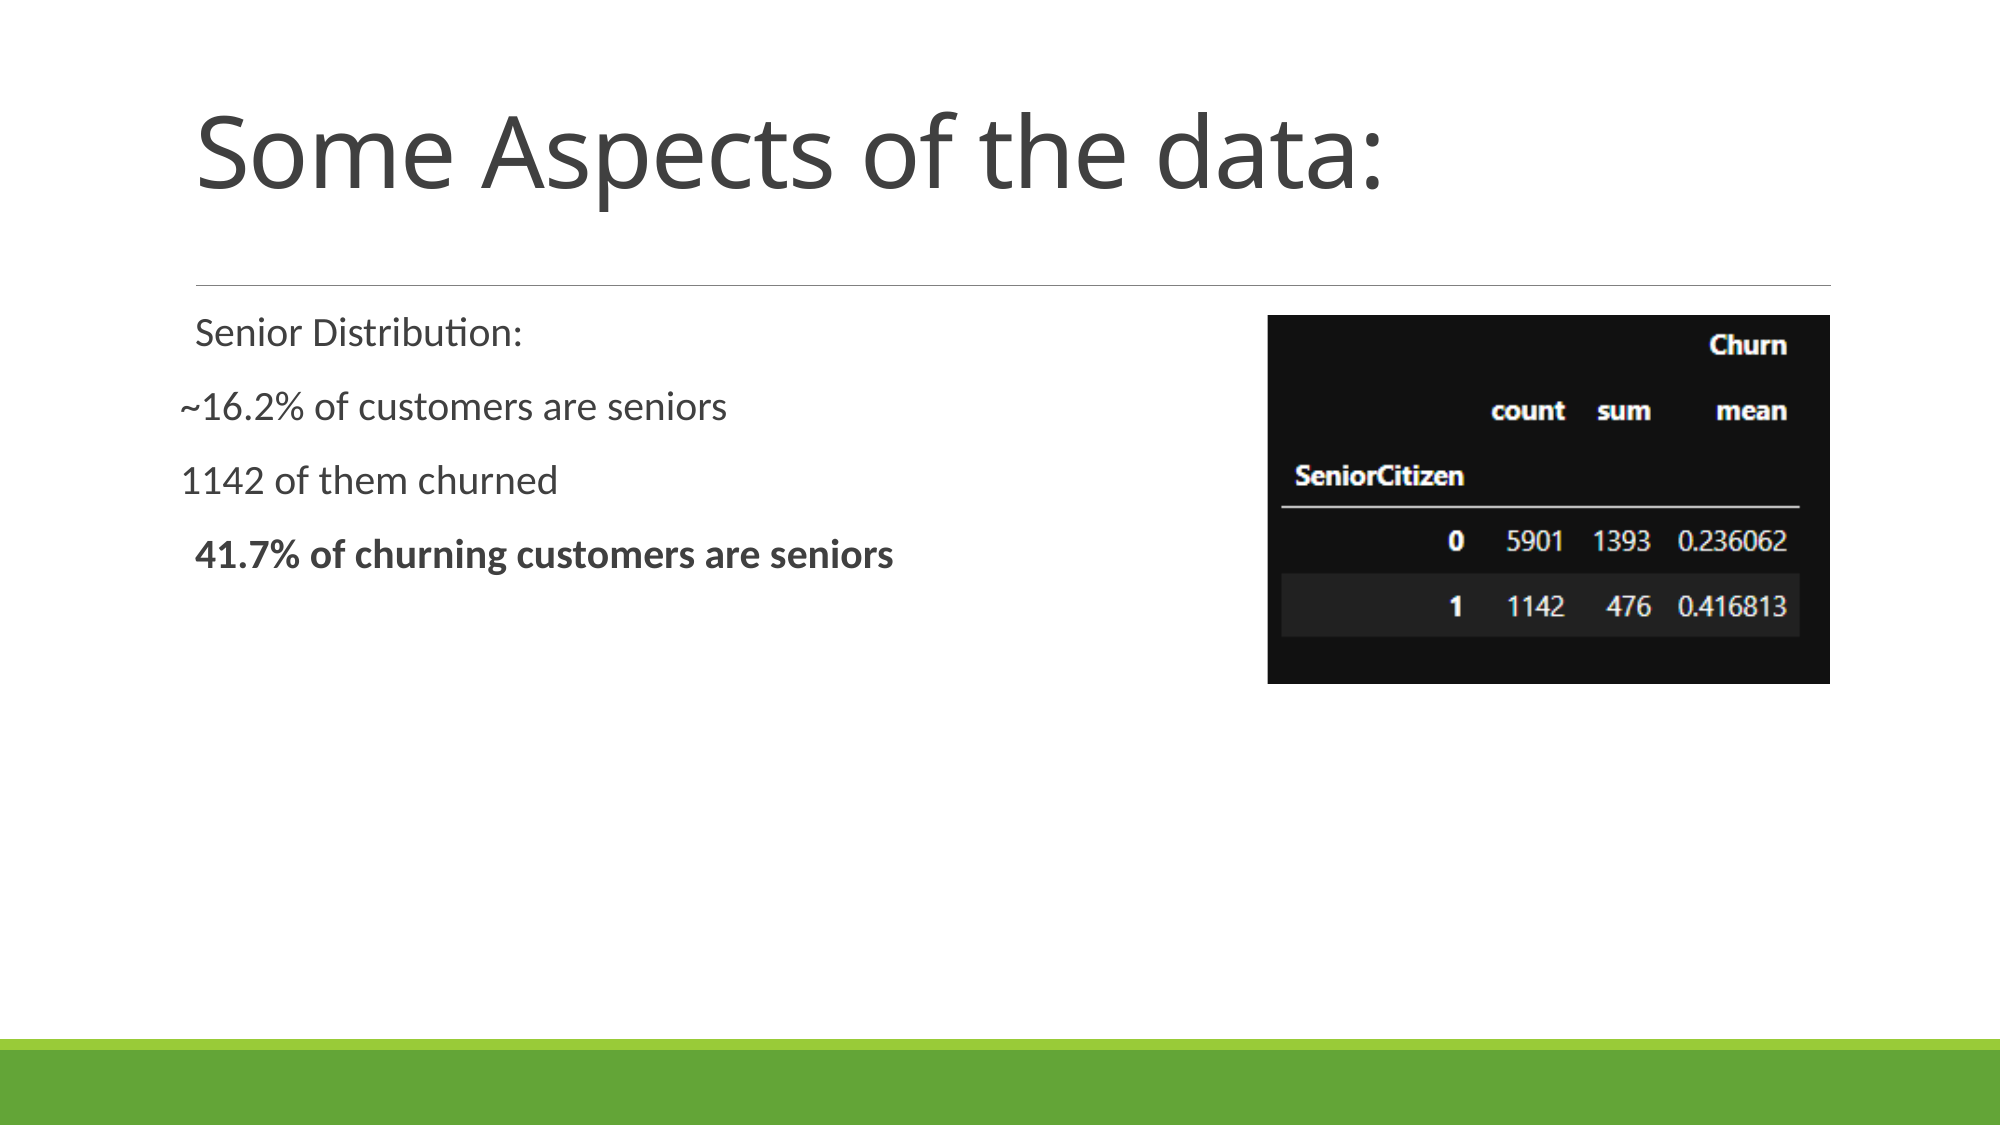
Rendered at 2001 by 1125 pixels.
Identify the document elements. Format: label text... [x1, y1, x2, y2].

title Some Aspects of the data: [180, 47, 1830, 217]
picture [1267, 314, 1831, 685]
list Senior Distribution: ~16.2% of customers are seniors 1142 of them churned 41.7% of churning customers are seniors [180, 302, 1228, 814]
